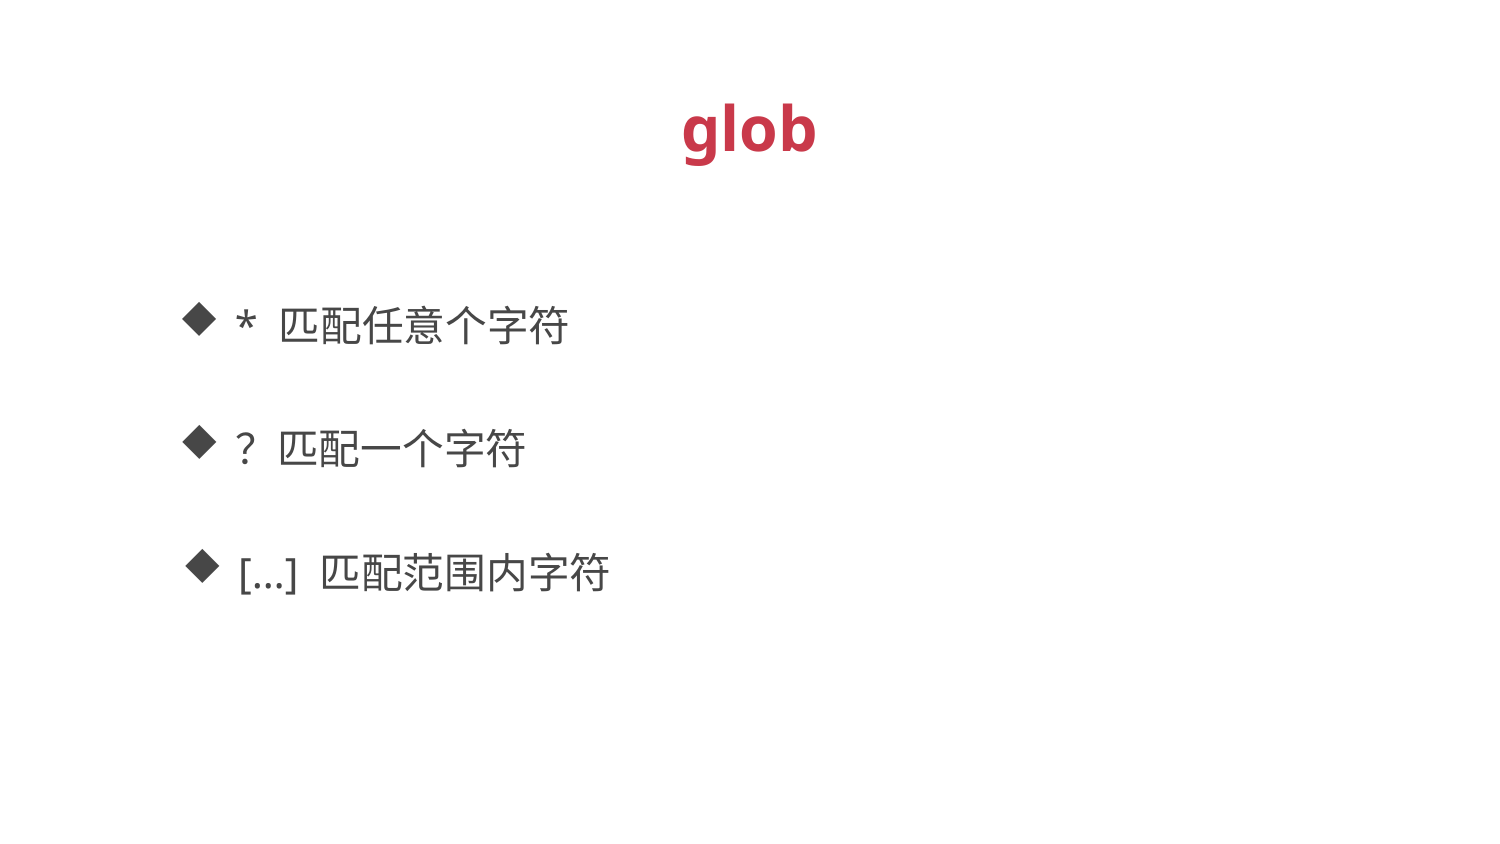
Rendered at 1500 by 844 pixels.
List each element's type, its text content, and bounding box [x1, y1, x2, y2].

text_box * 匹配任意个字符 [88, 292, 1494, 358]
text_box glob [0, 81, 1500, 172]
text_box […] 匹配范围内字符 [91, 539, 1341, 605]
text_box ？匹配一个字符 [89, 415, 1495, 481]
